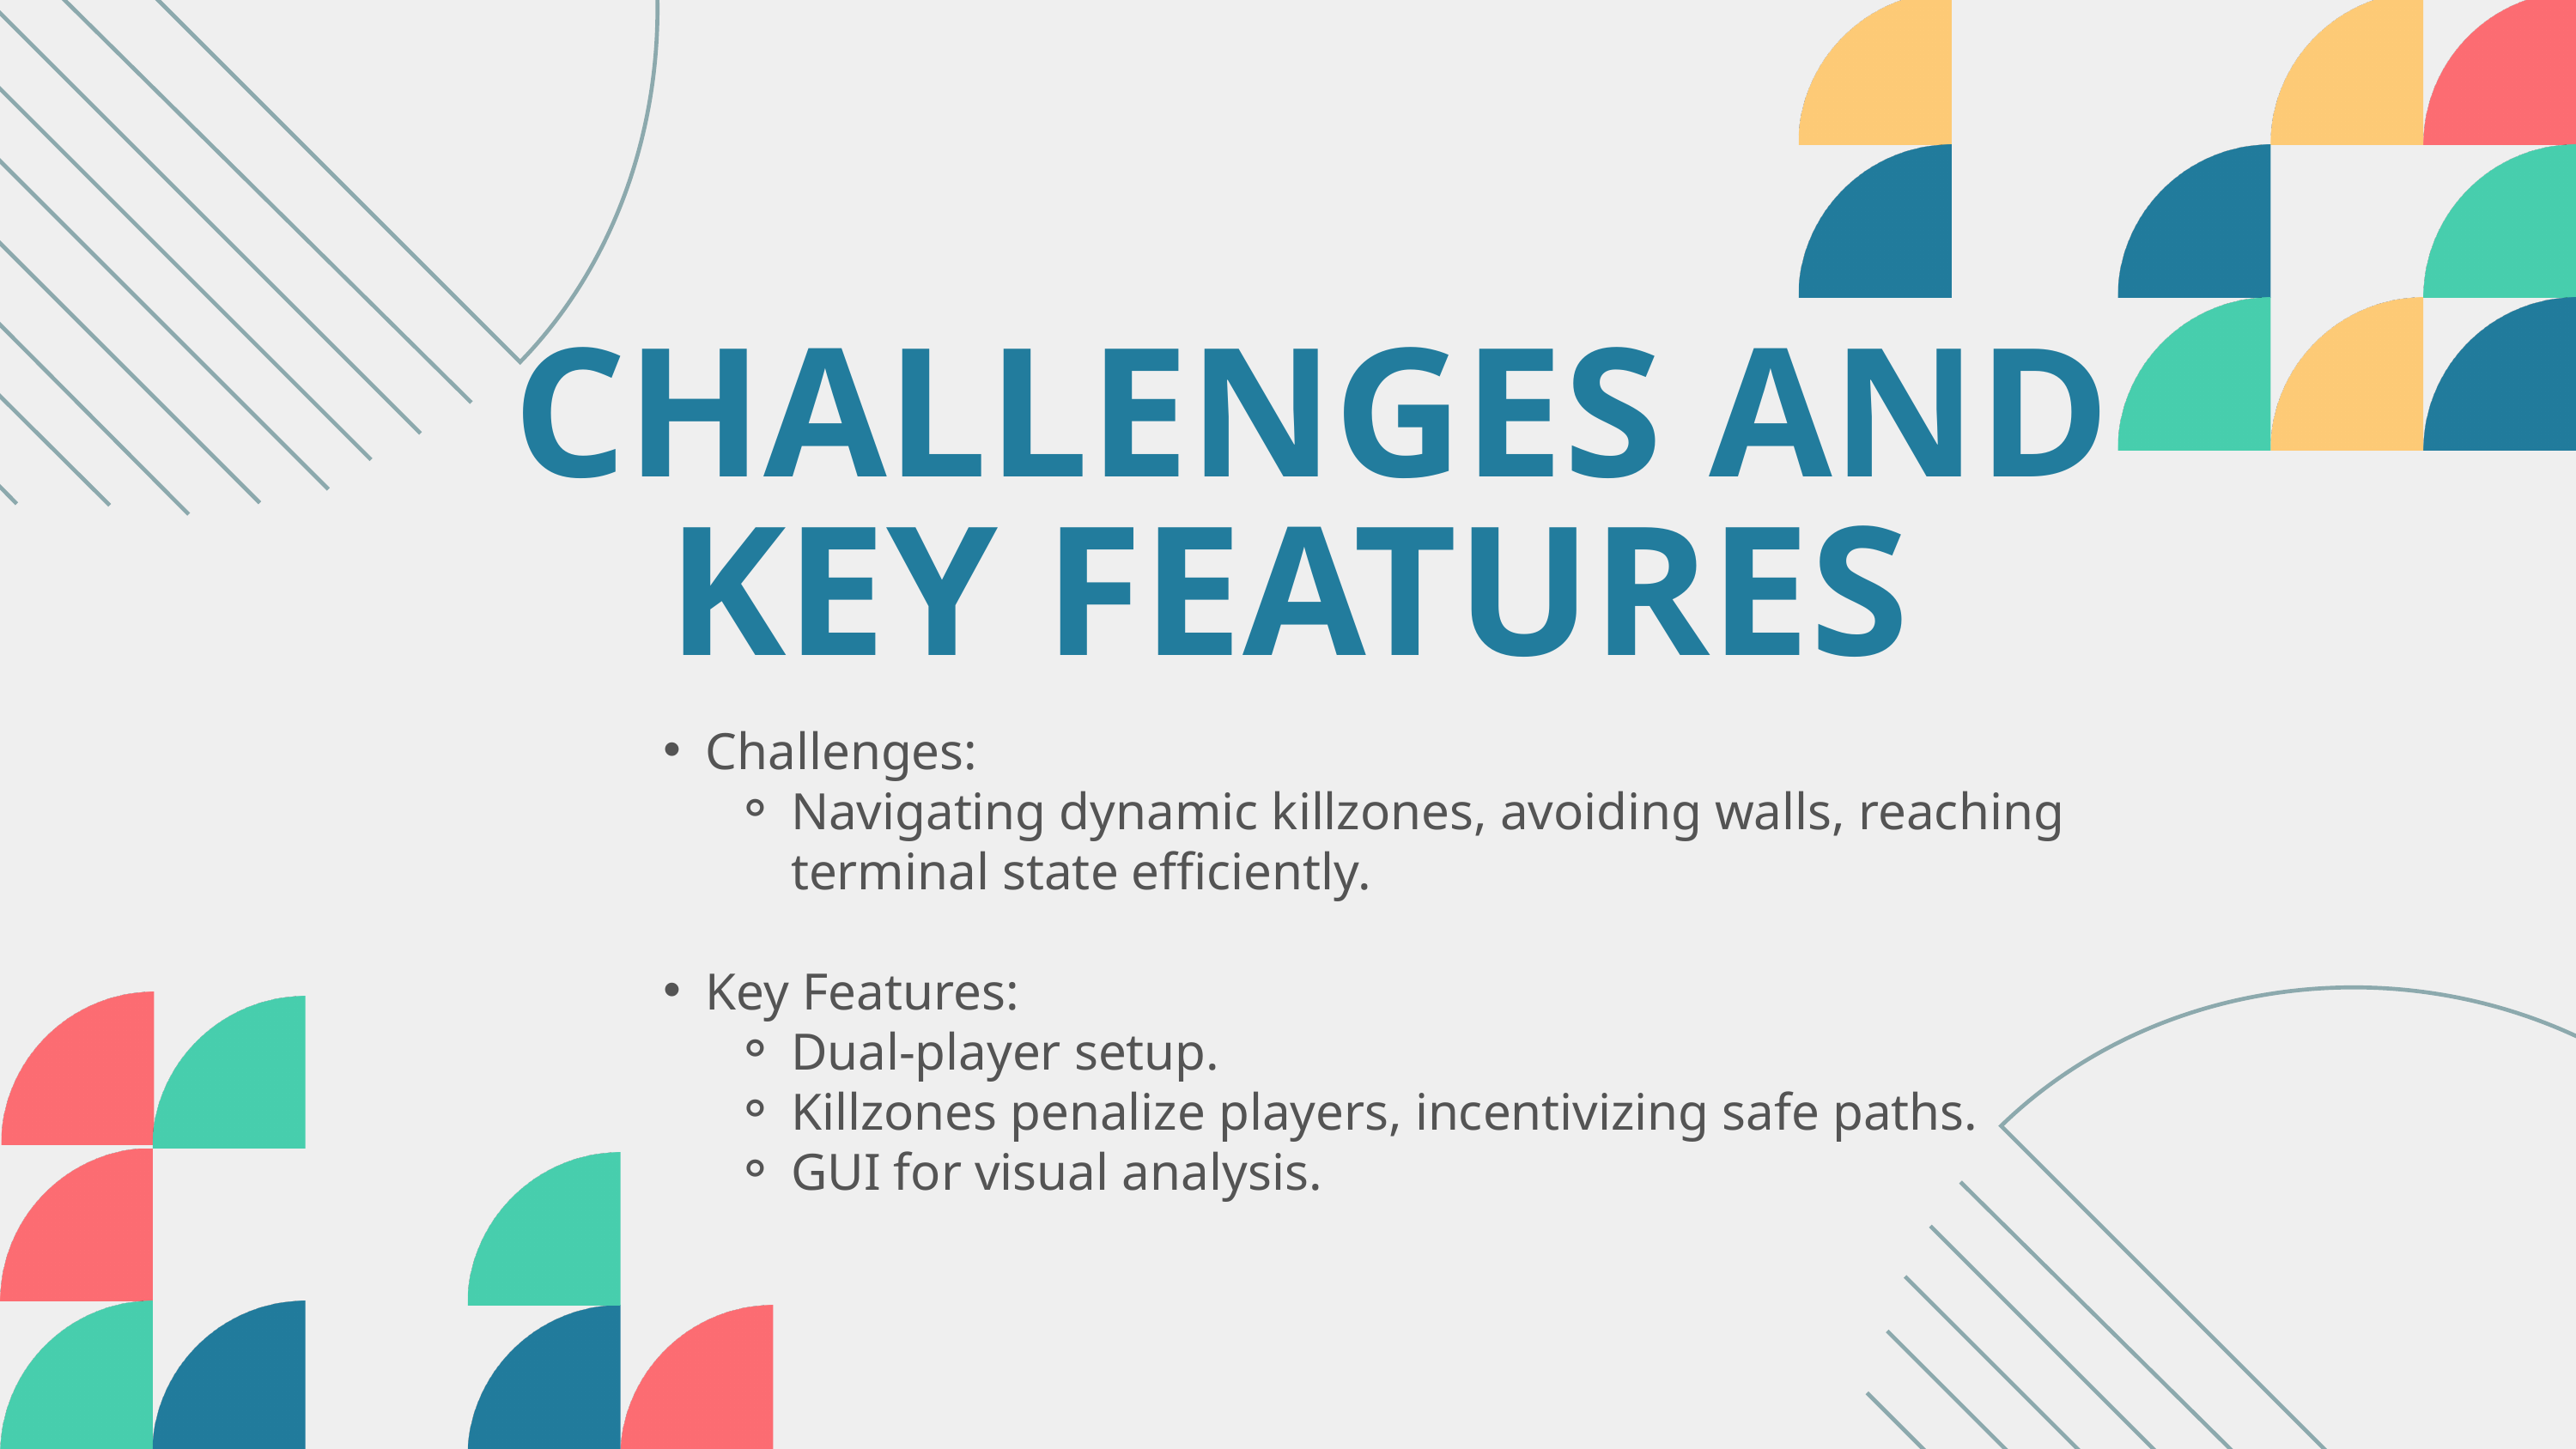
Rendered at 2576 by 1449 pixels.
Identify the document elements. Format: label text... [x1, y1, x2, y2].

text_box [152, 996, 306, 1149]
text_box [1798, 144, 1952, 298]
text_box [2424, 297, 2576, 451]
text_box [620, 1305, 774, 1449]
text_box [2025, 1066, 2576, 1449]
text_box [2117, 297, 2271, 451]
text_box [2117, 144, 2271, 297]
text_box [2423, 144, 2576, 297]
text_box [0, 1149, 153, 1300]
text_box [467, 1306, 620, 1449]
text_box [0, 0, 851, 67]
text_box Challenges: Navigating dynamic killzones, avoiding walls, reaching terminal state efficiently. Key Features: Dual-player setup. Killzones penalize players, incentivizing safe paths. GUI for visual analysis. [620, 718, 2131, 1260]
text_box [1, 991, 155, 1145]
text_box [0, 1300, 152, 1449]
text_box [2270, 0, 2424, 145]
text_box [2424, 0, 2576, 144]
text_box [1798, 0, 1952, 144]
text_box [467, 1152, 621, 1306]
text_box [152, 1300, 306, 1449]
text_box CHALLENGES AND KEY FEATURES [381, 333, 2195, 691]
text_box [2271, 297, 2424, 451]
